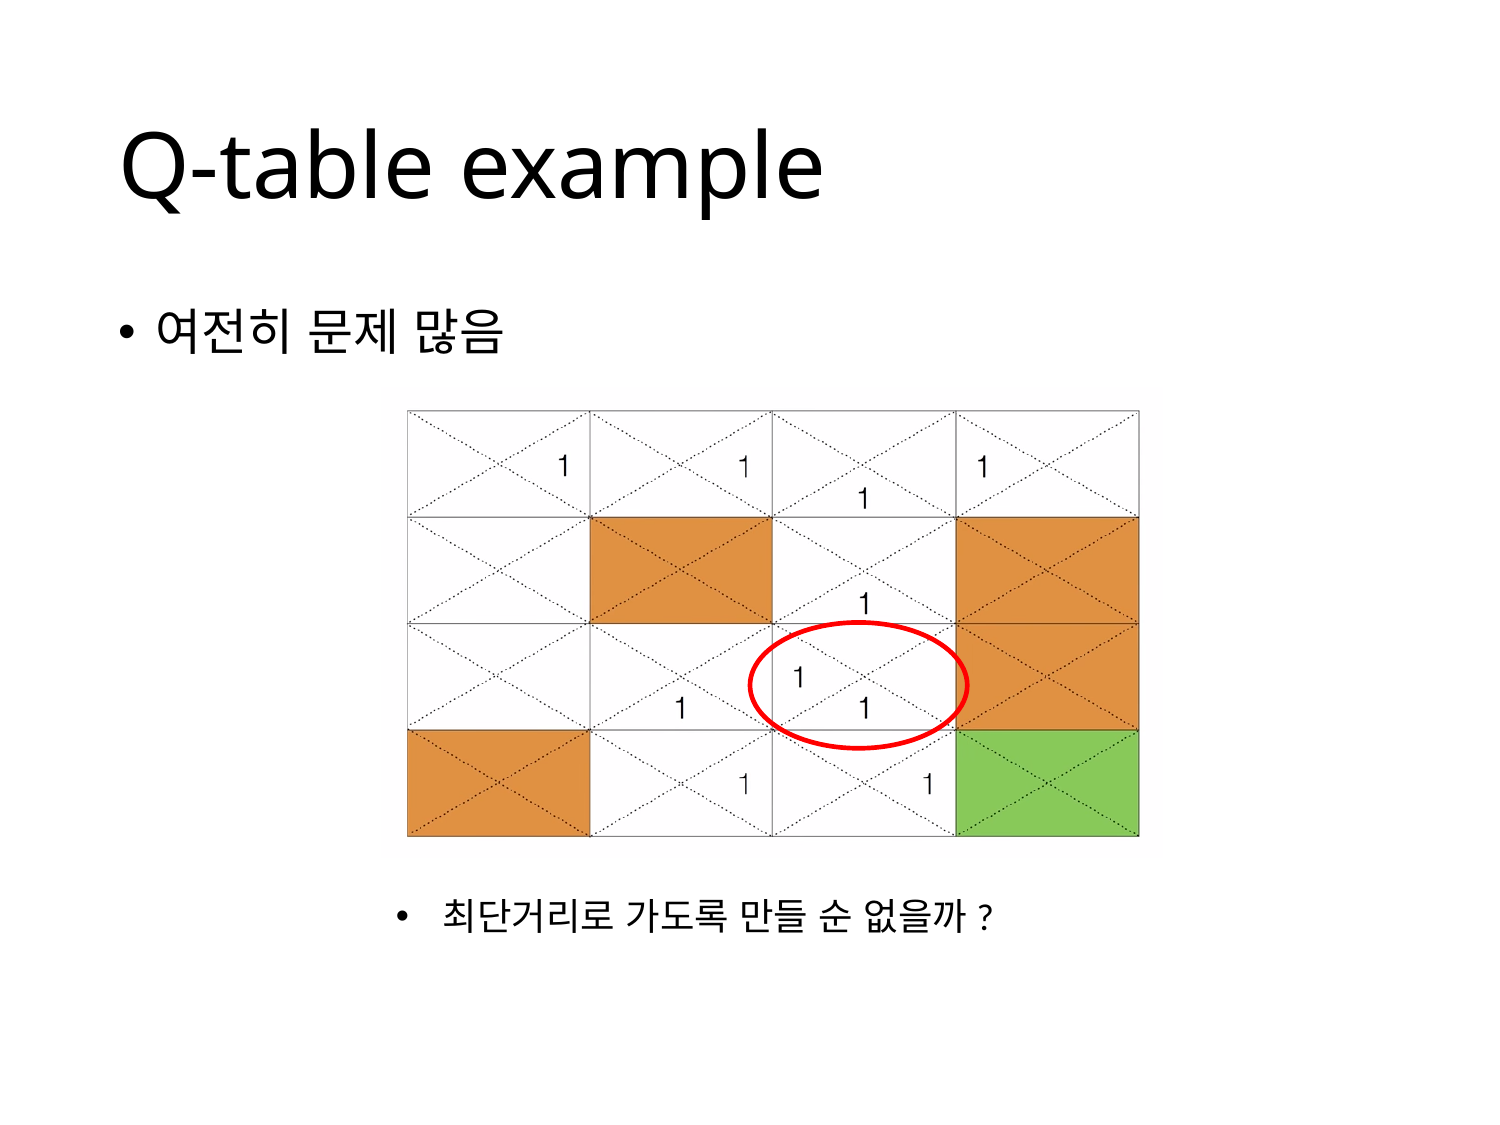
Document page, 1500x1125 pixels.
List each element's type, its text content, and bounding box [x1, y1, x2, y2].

text_box 최단거리로 가도록 만들 순 없을까? [381, 885, 1073, 946]
list 여전히 문제 많음 [103, 299, 1397, 1014]
picture [380, 387, 1163, 858]
title Q-table example [103, 59, 1397, 278]
